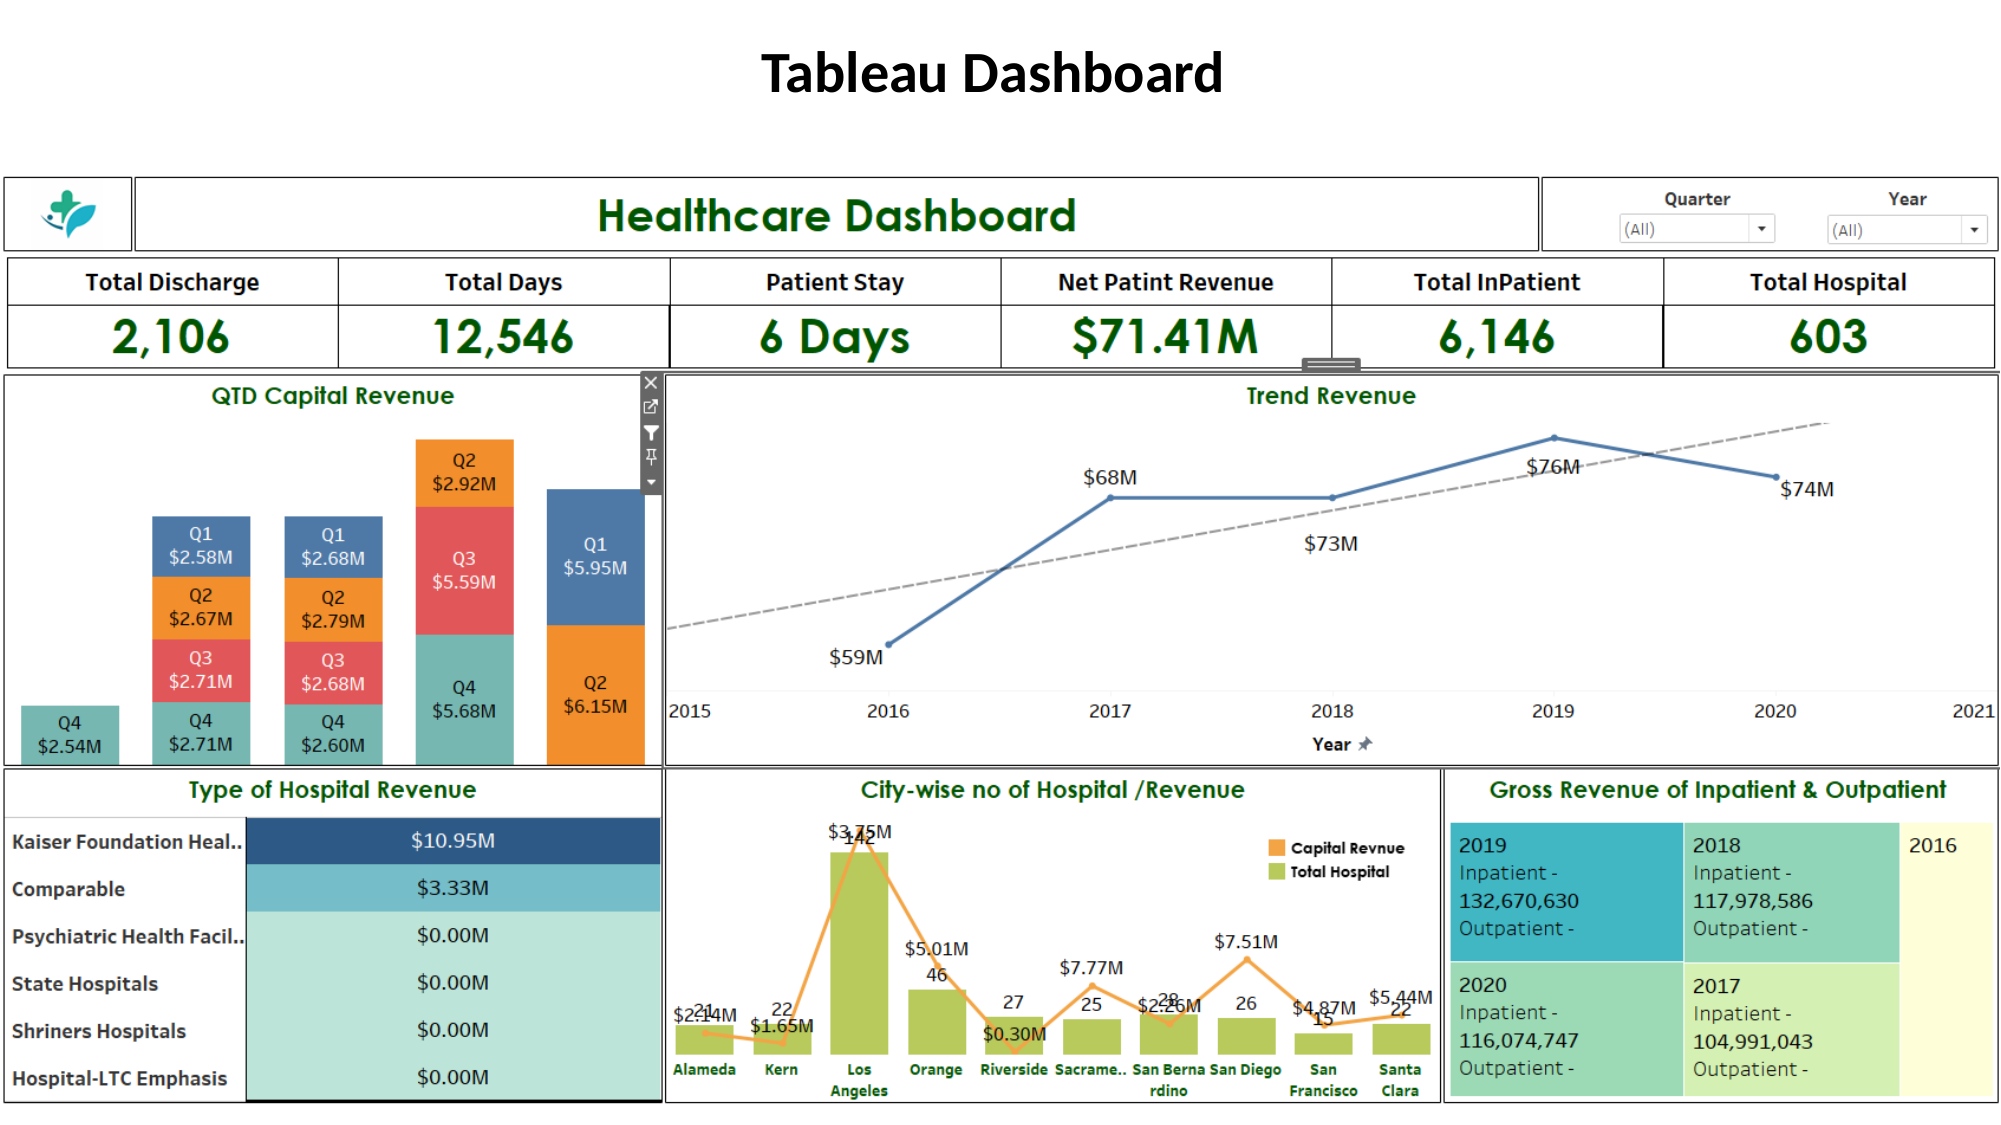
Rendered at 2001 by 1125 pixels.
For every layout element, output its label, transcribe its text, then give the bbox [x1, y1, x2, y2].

text_box Tableau Dashboard [413, 27, 1586, 112]
picture [0, 171, 2000, 1108]
